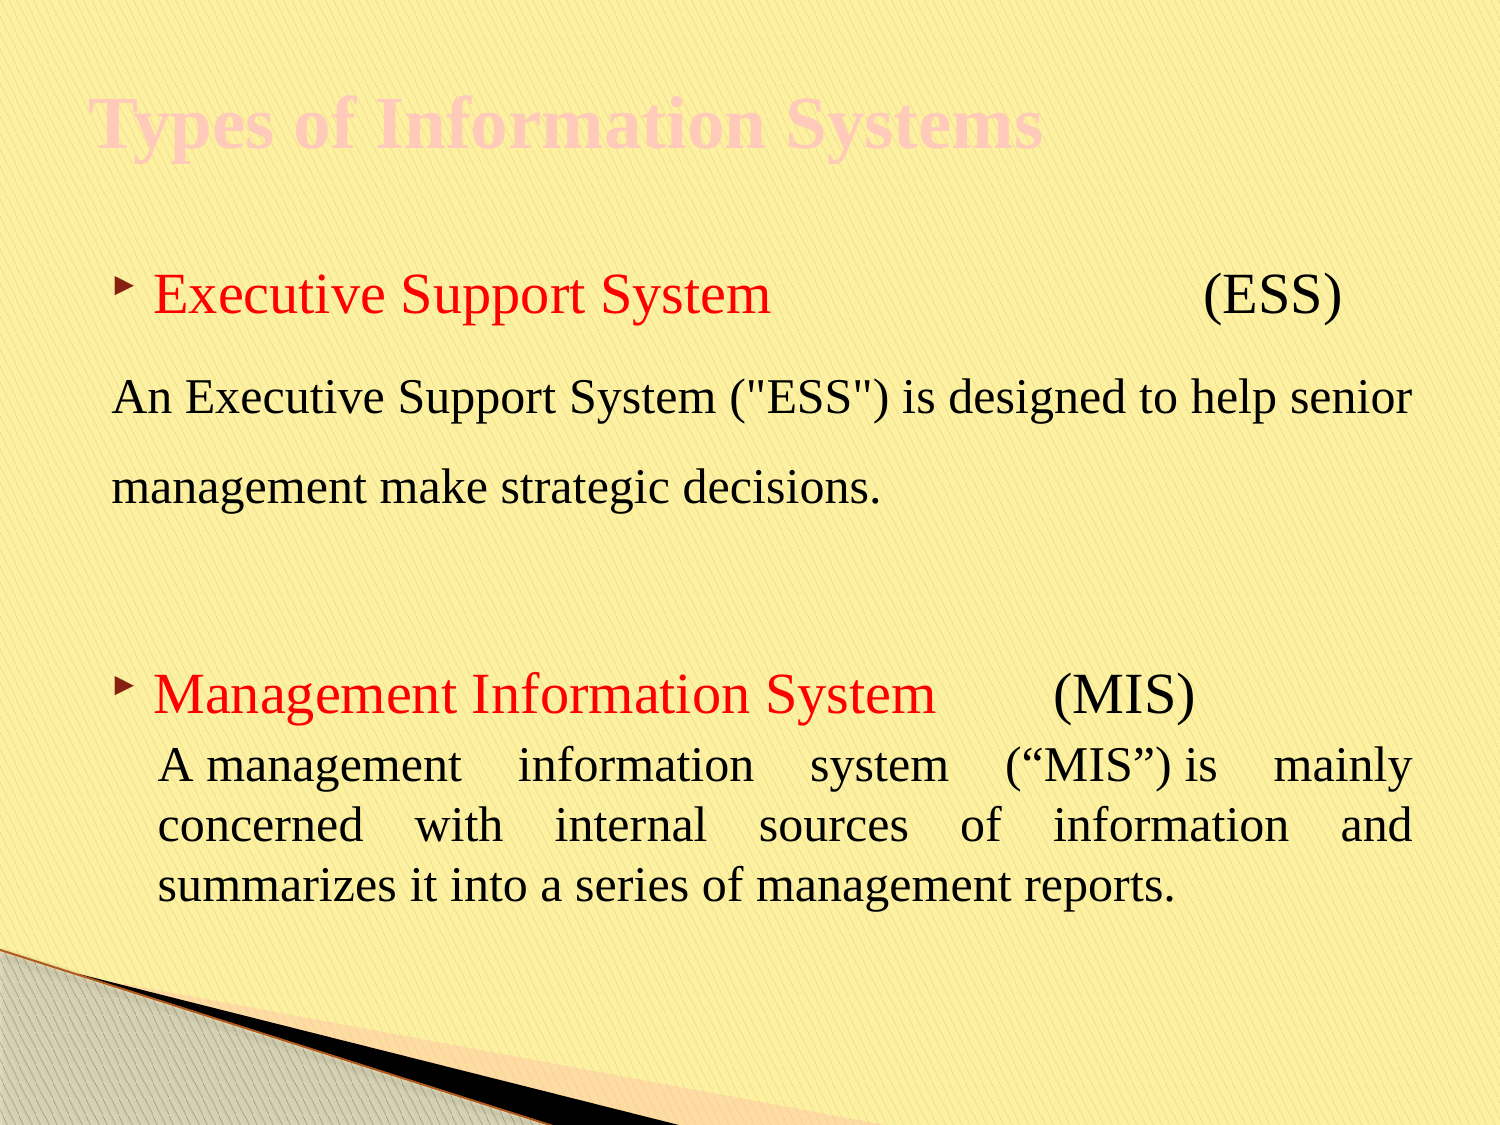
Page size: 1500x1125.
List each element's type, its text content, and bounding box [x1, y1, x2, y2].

title Types of Information Systems [74, 24, 1425, 213]
list Executive Support System (ESS) An Executive Support System ("ESS") is designed to help senior management make strategic decisions. Management Information System (MIS) A management information system (“MIS”) is mainly concerned with internal sources of information and summarizes it into a series of management reports. [78, 212, 1429, 1063]
